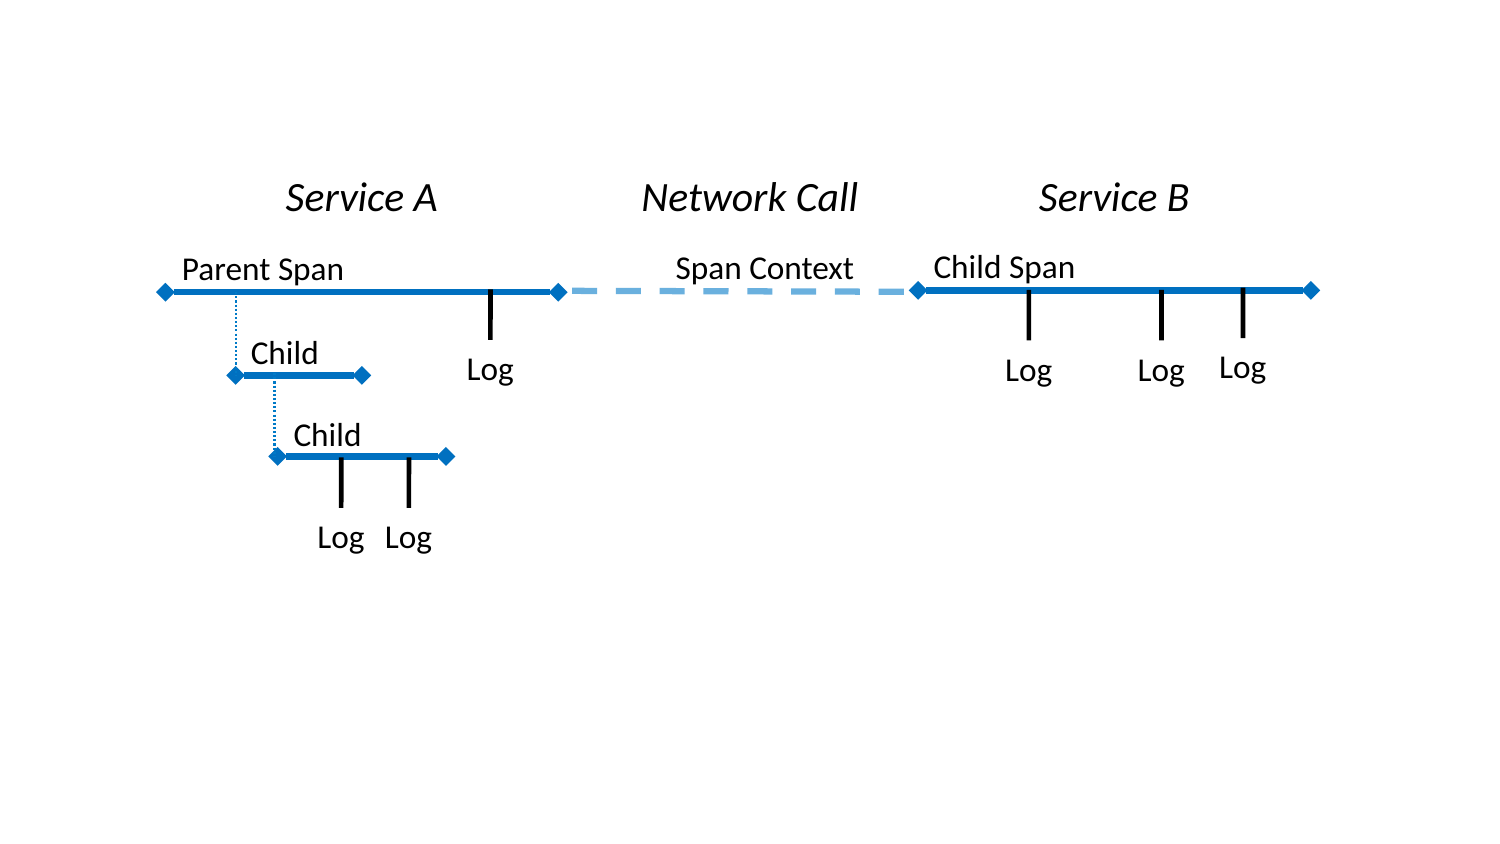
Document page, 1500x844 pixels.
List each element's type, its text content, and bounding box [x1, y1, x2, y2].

text_box Span Context [660, 238, 870, 289]
text_box Parent Span [167, 240, 360, 291]
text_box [989, 289, 1069, 397]
text_box Child [279, 405, 377, 455]
text_box Network Call [626, 161, 874, 227]
text_box Log [1206, 338, 1282, 393]
text_box Child [240, 323, 334, 374]
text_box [301, 457, 367, 564]
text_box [369, 457, 449, 564]
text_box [1122, 289, 1201, 397]
text_box Child Span [918, 238, 1091, 289]
text_box Log [451, 339, 529, 395]
text_box Service A [270, 161, 453, 227]
text_box Service B [1024, 161, 1205, 227]
